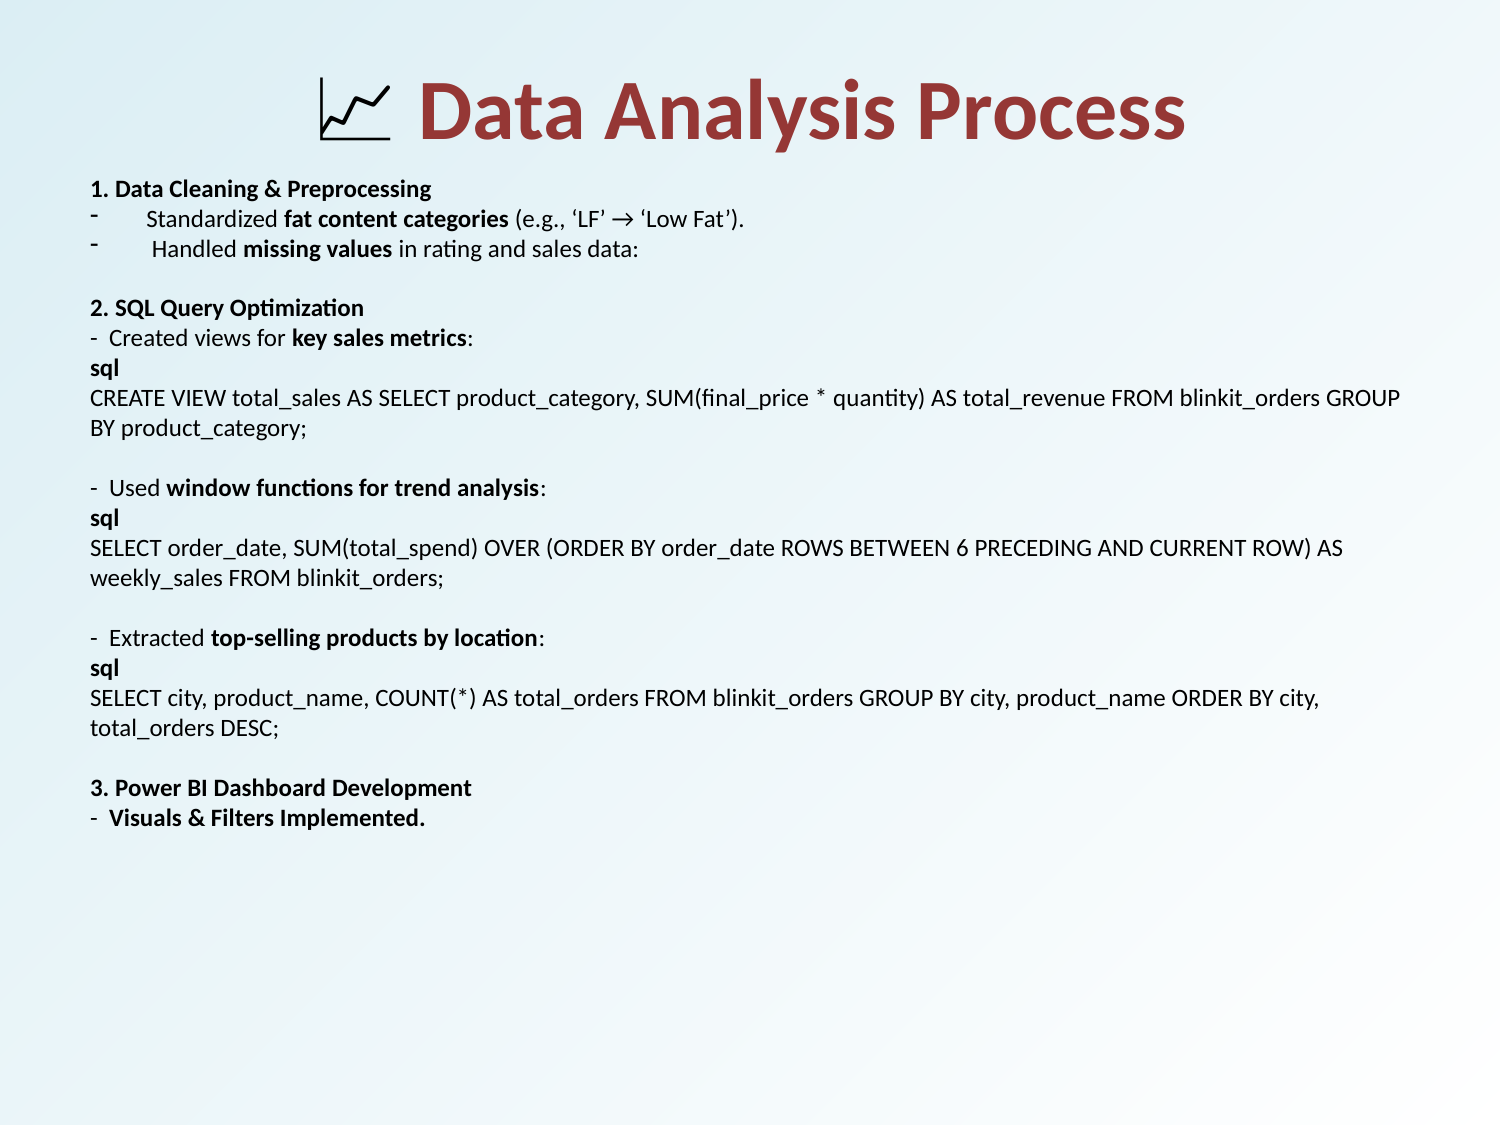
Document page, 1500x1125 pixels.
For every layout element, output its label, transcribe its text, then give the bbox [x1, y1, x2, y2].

list 1. Data Cleaning & Preprocessing Standardized fat content categories (e.g., ‘LF’ → ‘Low Fat’). Handled missing values in rating and sales data: 2. SQL Query Optimization - Created views for key sales metrics: sql CREATE VIEW total_sales AS SELECT product_category, SUM(final_price * quantity) AS total_revenue FROM blinkit_orders GROUP BY product_category; - Used window functions for trend analysis: sql SELECT order_date, SUM(total_spend) OVER (ORDER BY order_date ROWS BETWEEN 6 PRECEDING AND CURRENT ROW) AS weekly_sales FROM blinkit_orders; - Extracted top-selling products by location: sql SELECT city, product_name, COUNT(*) AS total_orders FROM blinkit_orders GROUP BY city, product_name ORDER BY city, total_orders DESC; 3. Power BI Dashboard Development - Visuals & Filters Implemented. [75, 164, 1425, 869]
title 📈 Data Analysis Process [75, 45, 1425, 164]
